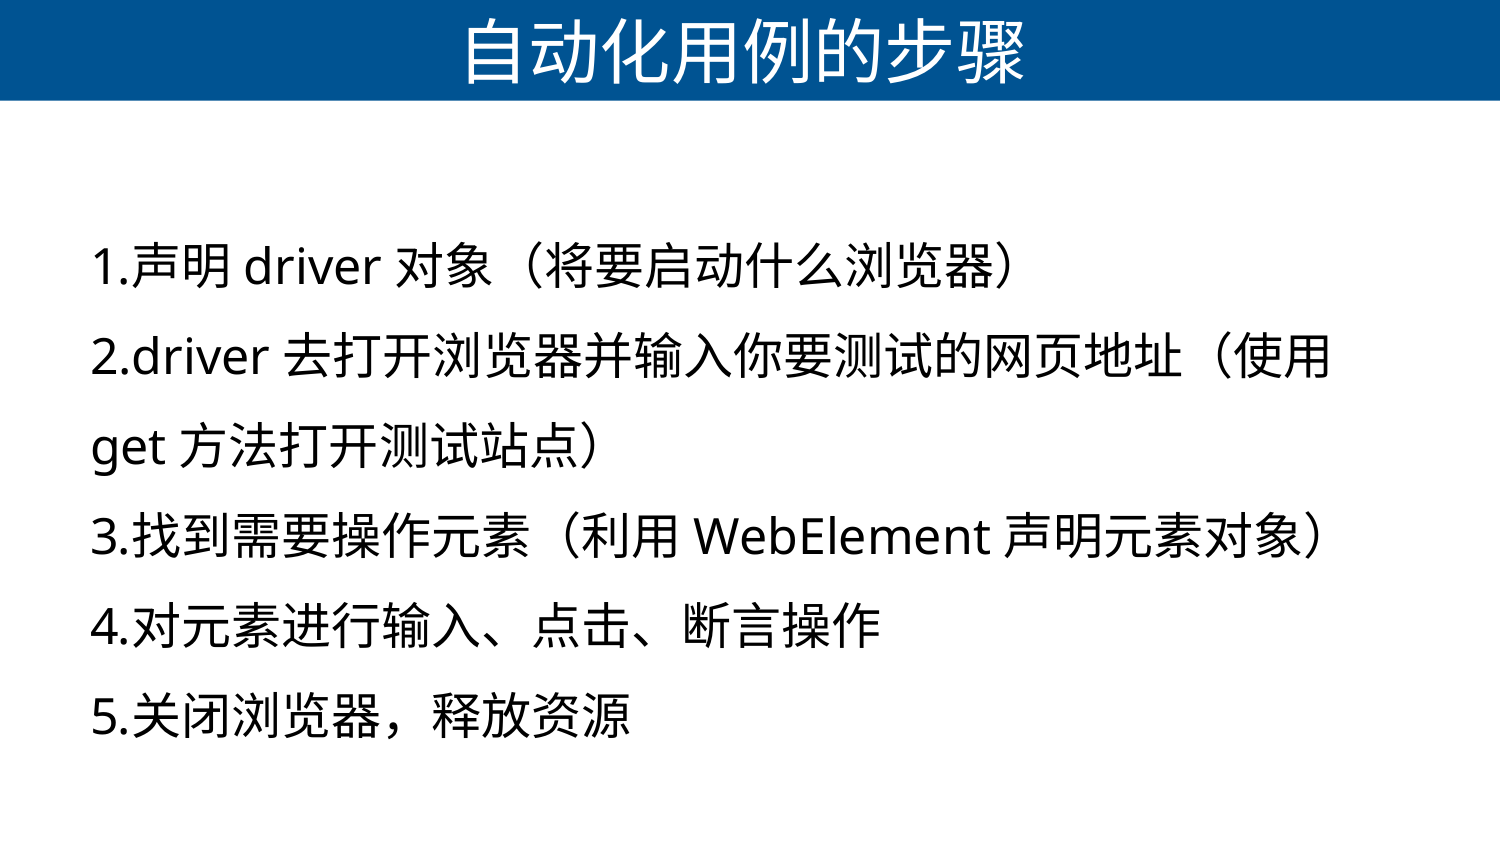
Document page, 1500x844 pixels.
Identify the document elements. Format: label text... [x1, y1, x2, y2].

list 声明driver对象（将要启动什么浏览器） driver去打开浏览器并输入你要测试的网页地址（使用get方法打开测试站点） 找到需要操作元素（利用WebElement声明元素对象） 对元素进行输入、点击、断言操作 关闭浏览器，释放资源 [75, 196, 1425, 754]
title 自动化用例的步骤 [2, 0, 1483, 101]
